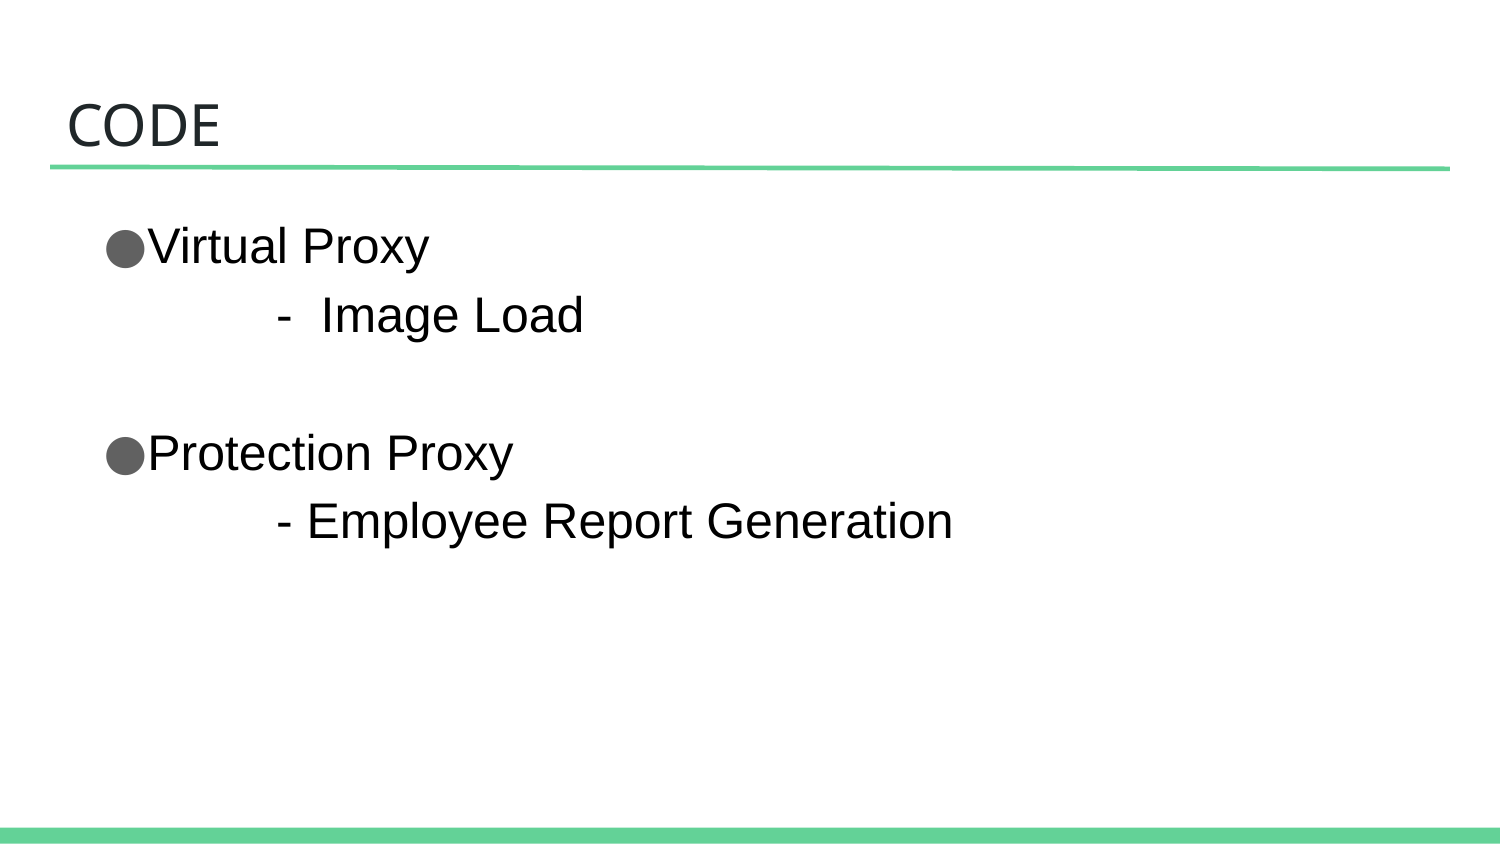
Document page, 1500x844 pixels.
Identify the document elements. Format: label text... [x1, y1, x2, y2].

title CODE [51, 72, 1449, 166]
list Virtual Proxy - Image Load Protection Proxy - Employee Report Generation [51, 189, 1449, 750]
